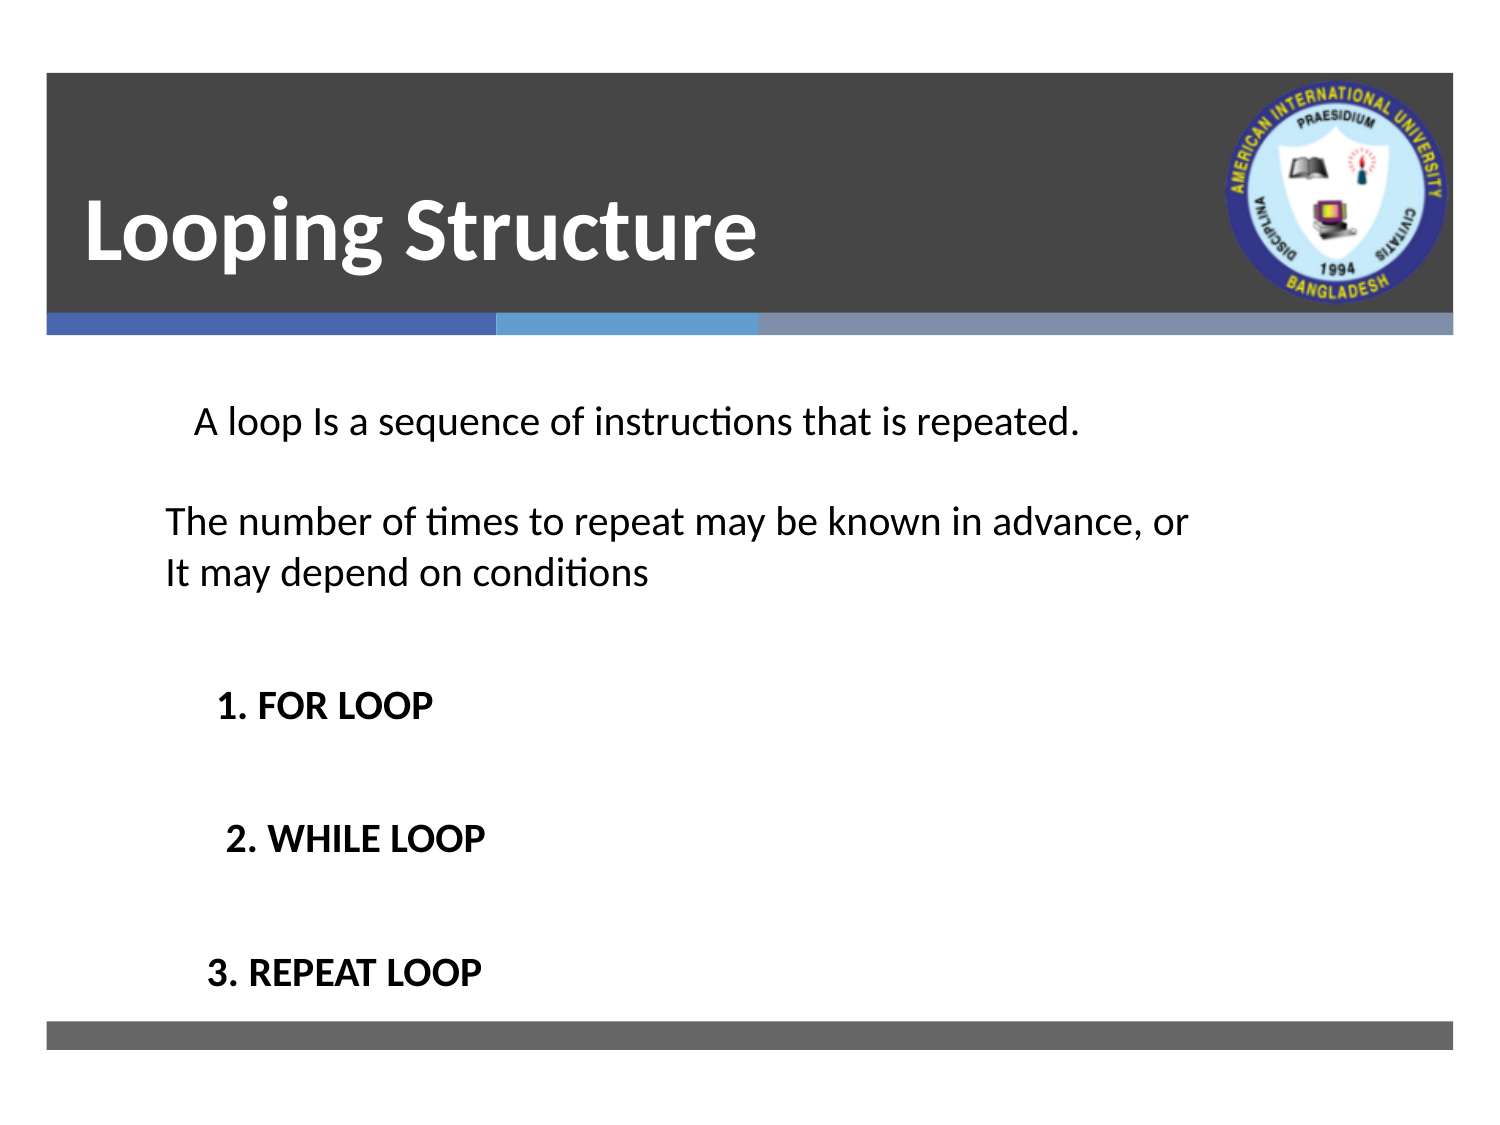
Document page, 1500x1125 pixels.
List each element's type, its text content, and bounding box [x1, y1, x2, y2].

picture [1220, 75, 1454, 310]
text_box A loop Is a sequence of instructions that is repeated. The number of times to repeat may be known in advance, or It may depend on conditions 1. FOR LOOP 2. WHILE LOOP 3. REPEAT LOOP [90, 365, 1351, 1023]
title Looping Structure [69, 107, 1351, 287]
